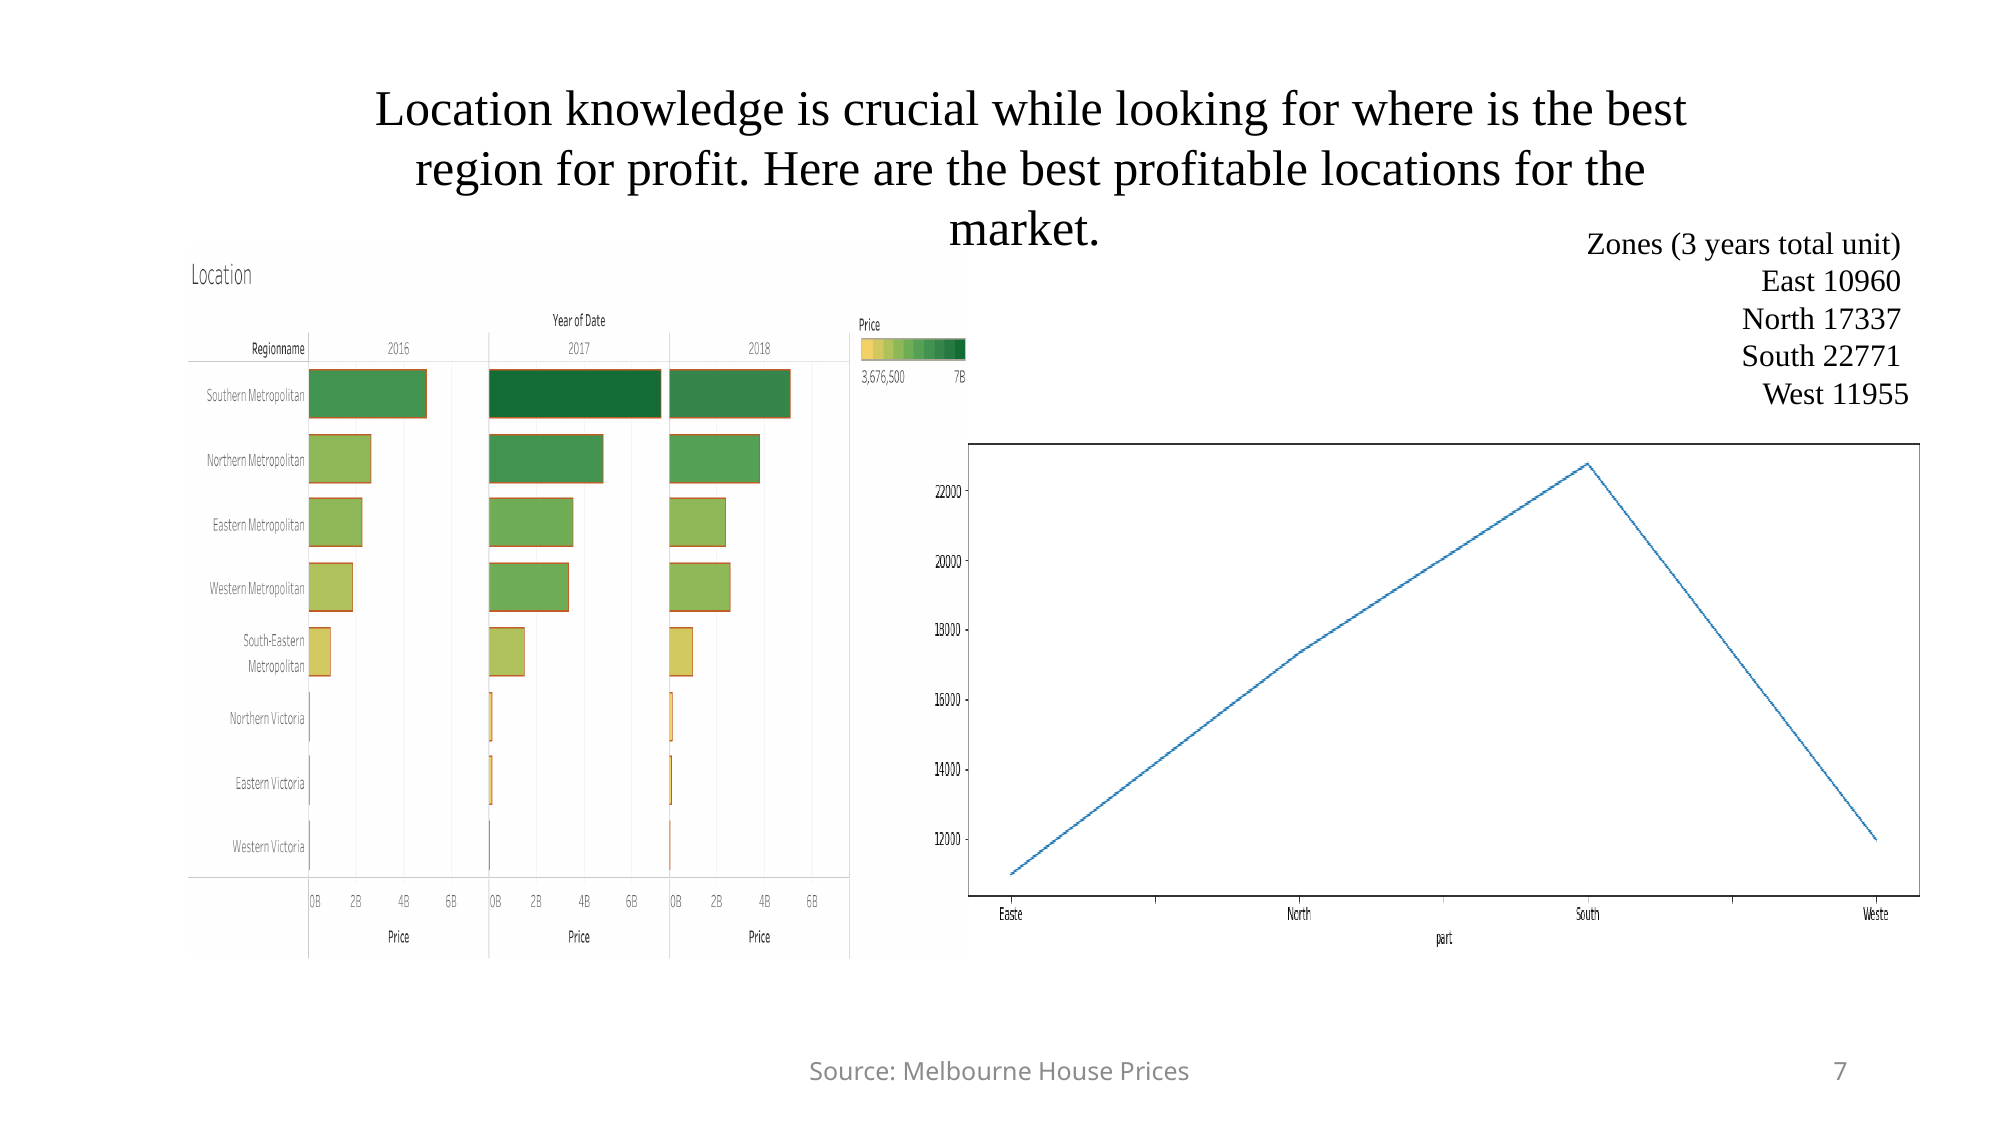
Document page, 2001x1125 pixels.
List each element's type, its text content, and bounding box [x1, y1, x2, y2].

slide_number 7 [1412, 1042, 1863, 1103]
footer Source: Melbourne House Prices [662, 1042, 1338, 1103]
text_box Zones (3 years total unit) East 10960 North 17337 South 22771 West 11955 [1562, 215, 1925, 418]
text_box Location knowledge is crucial while looking for where is the best region for profit. Here are the best profitable locations for the market. [346, 67, 1716, 263]
picture [188, 244, 1925, 959]
